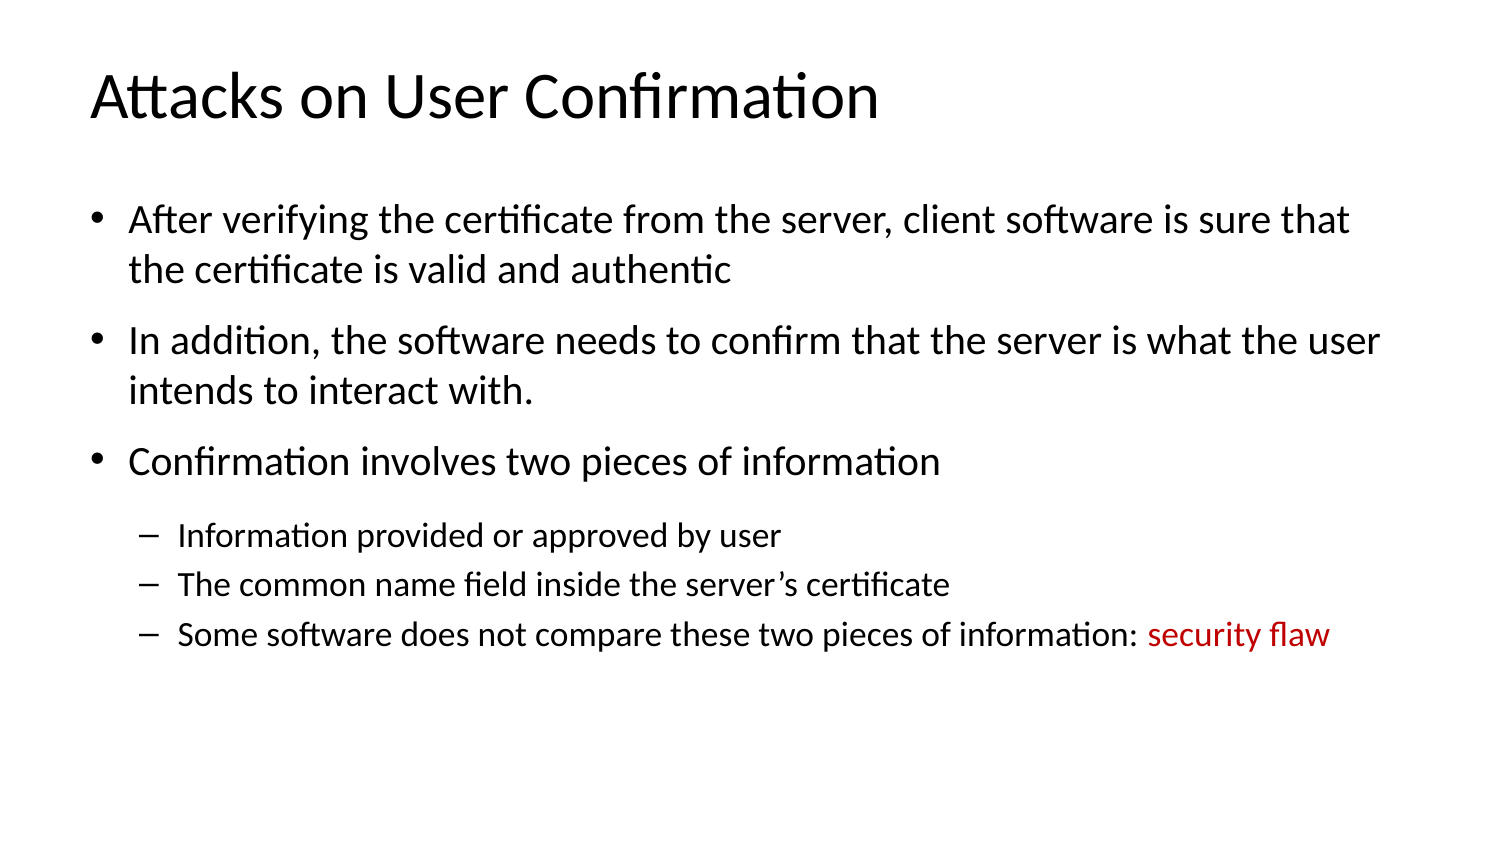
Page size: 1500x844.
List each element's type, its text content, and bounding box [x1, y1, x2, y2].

title Attacks on User Confirmation [75, 21, 1088, 163]
list After verifying the certificate from the server, client software is sure that the certificate is valid and authentic In addition, the software needs to confirm that the server is what the user intends to interact with. Confirmation involves two pieces of information Information provided or approved by user The common name field inside the server’s certificate Some software does not compare these two pieces of information: security flaw [75, 184, 1413, 729]
